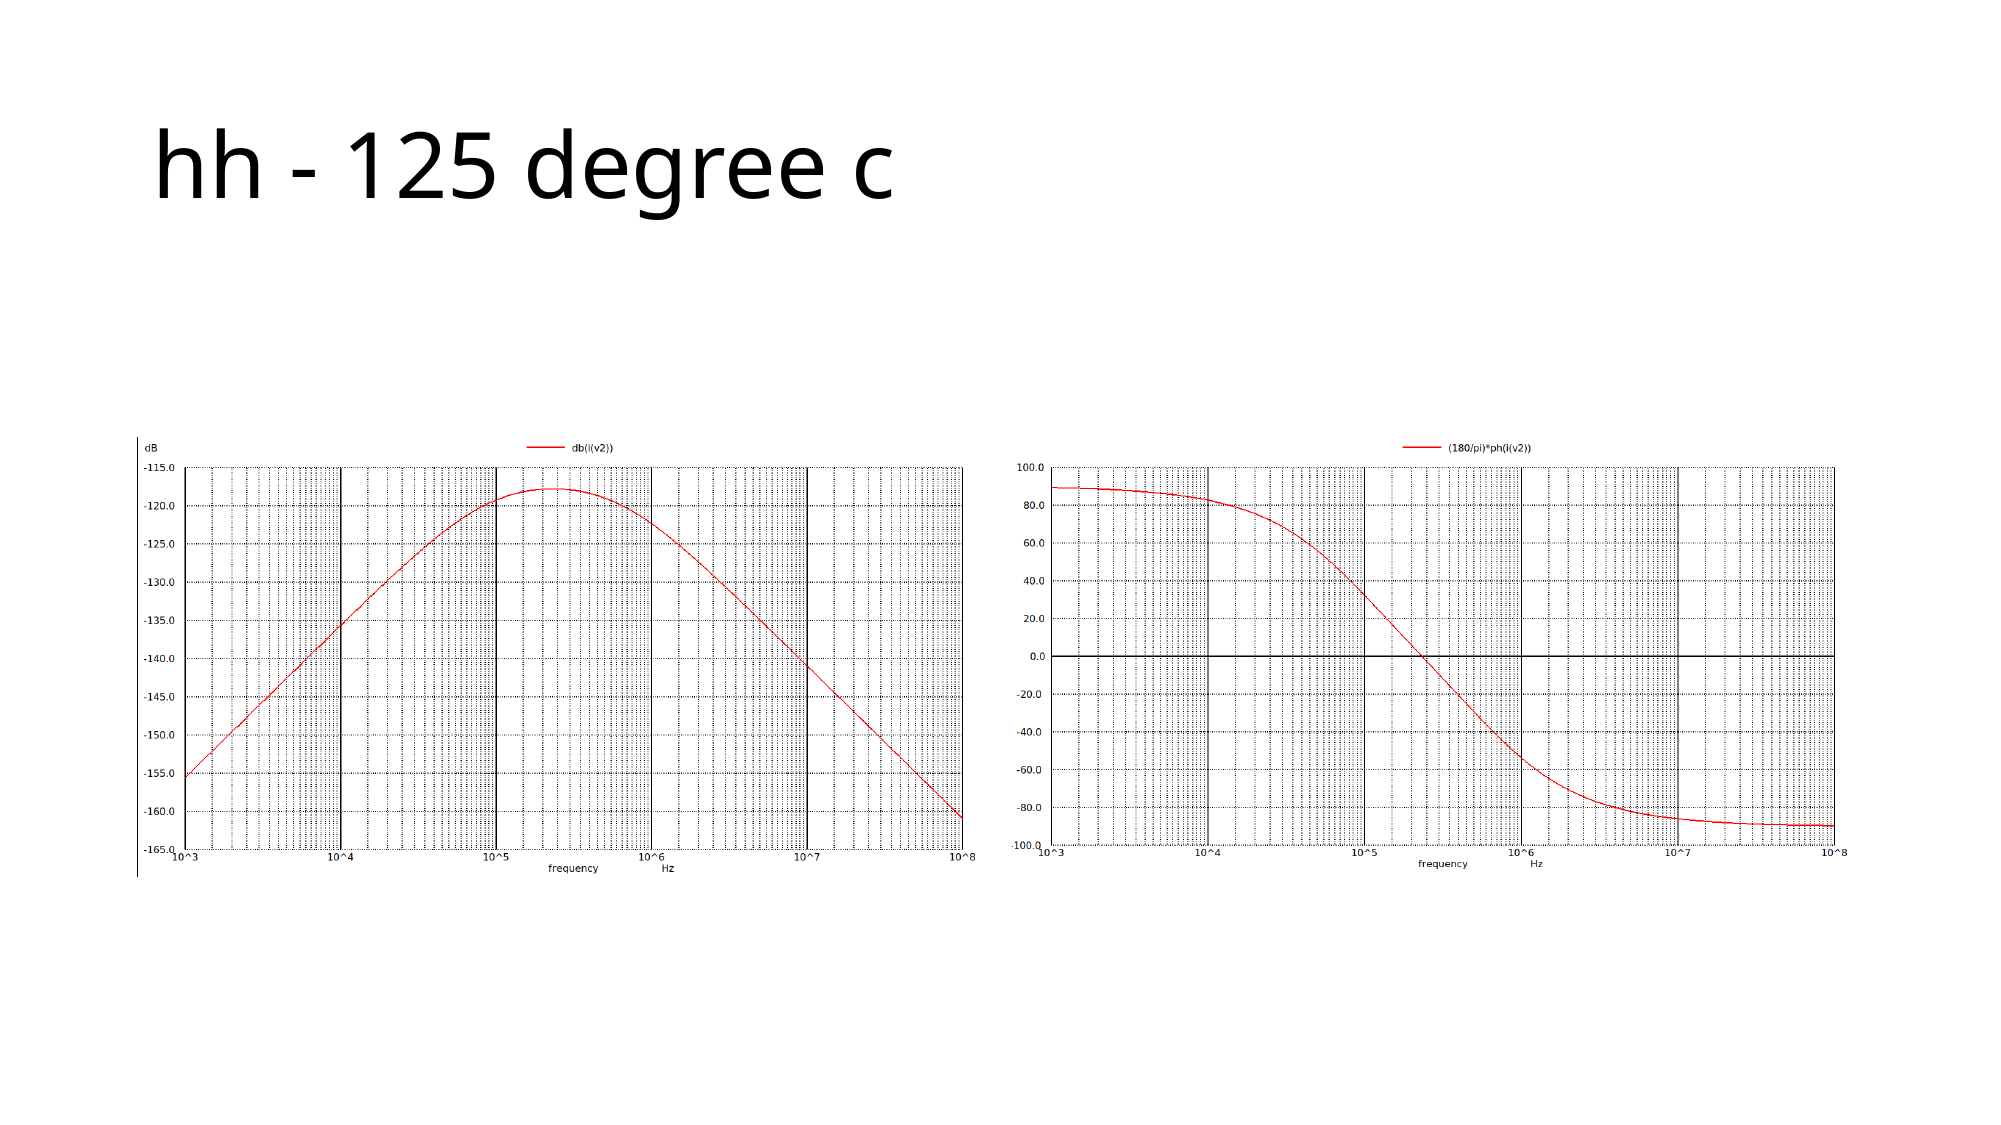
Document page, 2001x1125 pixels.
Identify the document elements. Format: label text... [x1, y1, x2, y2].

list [137, 437, 990, 877]
title hh - 125 degree c [137, 59, 1863, 278]
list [1012, 439, 1863, 873]
